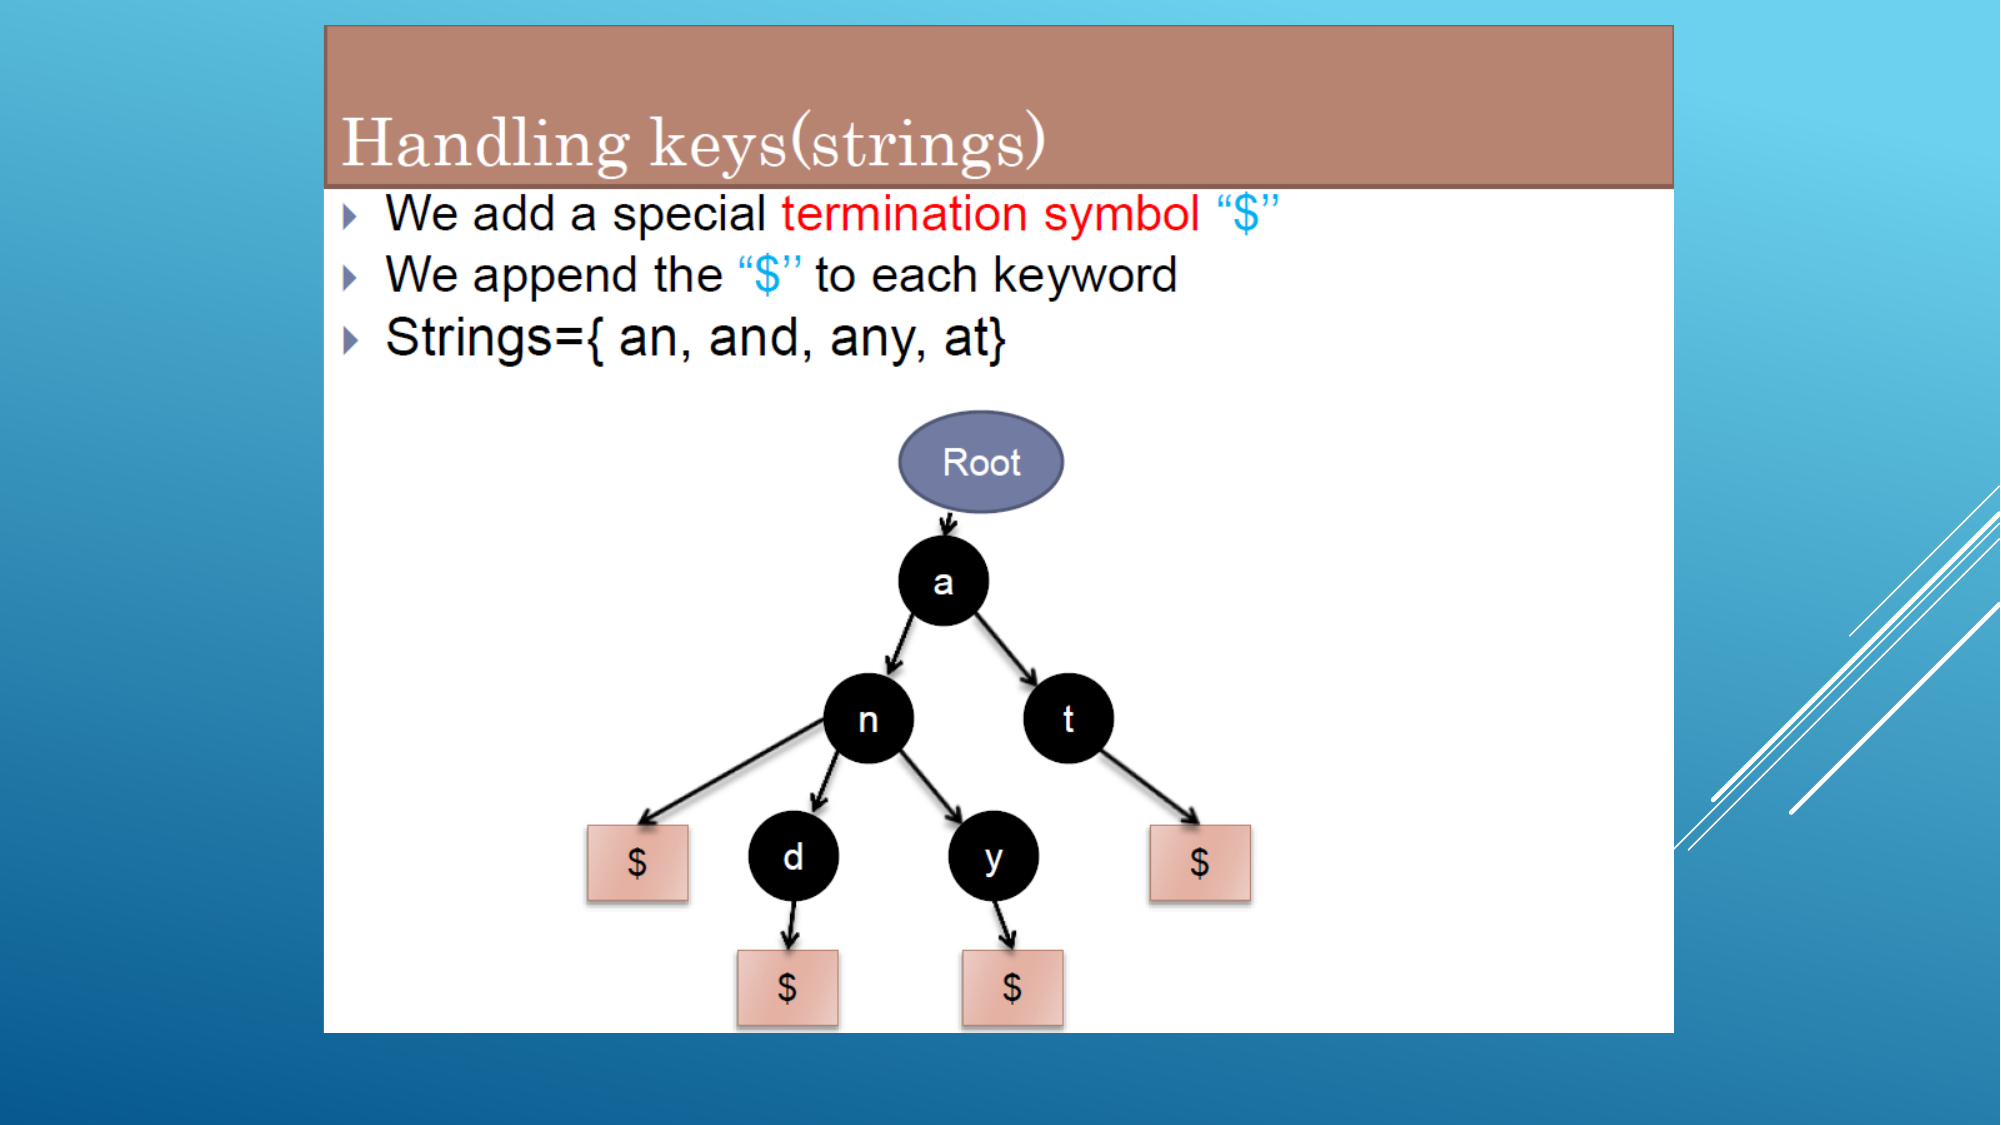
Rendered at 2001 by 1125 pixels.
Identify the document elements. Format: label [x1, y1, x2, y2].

picture [323, 25, 1675, 1034]
